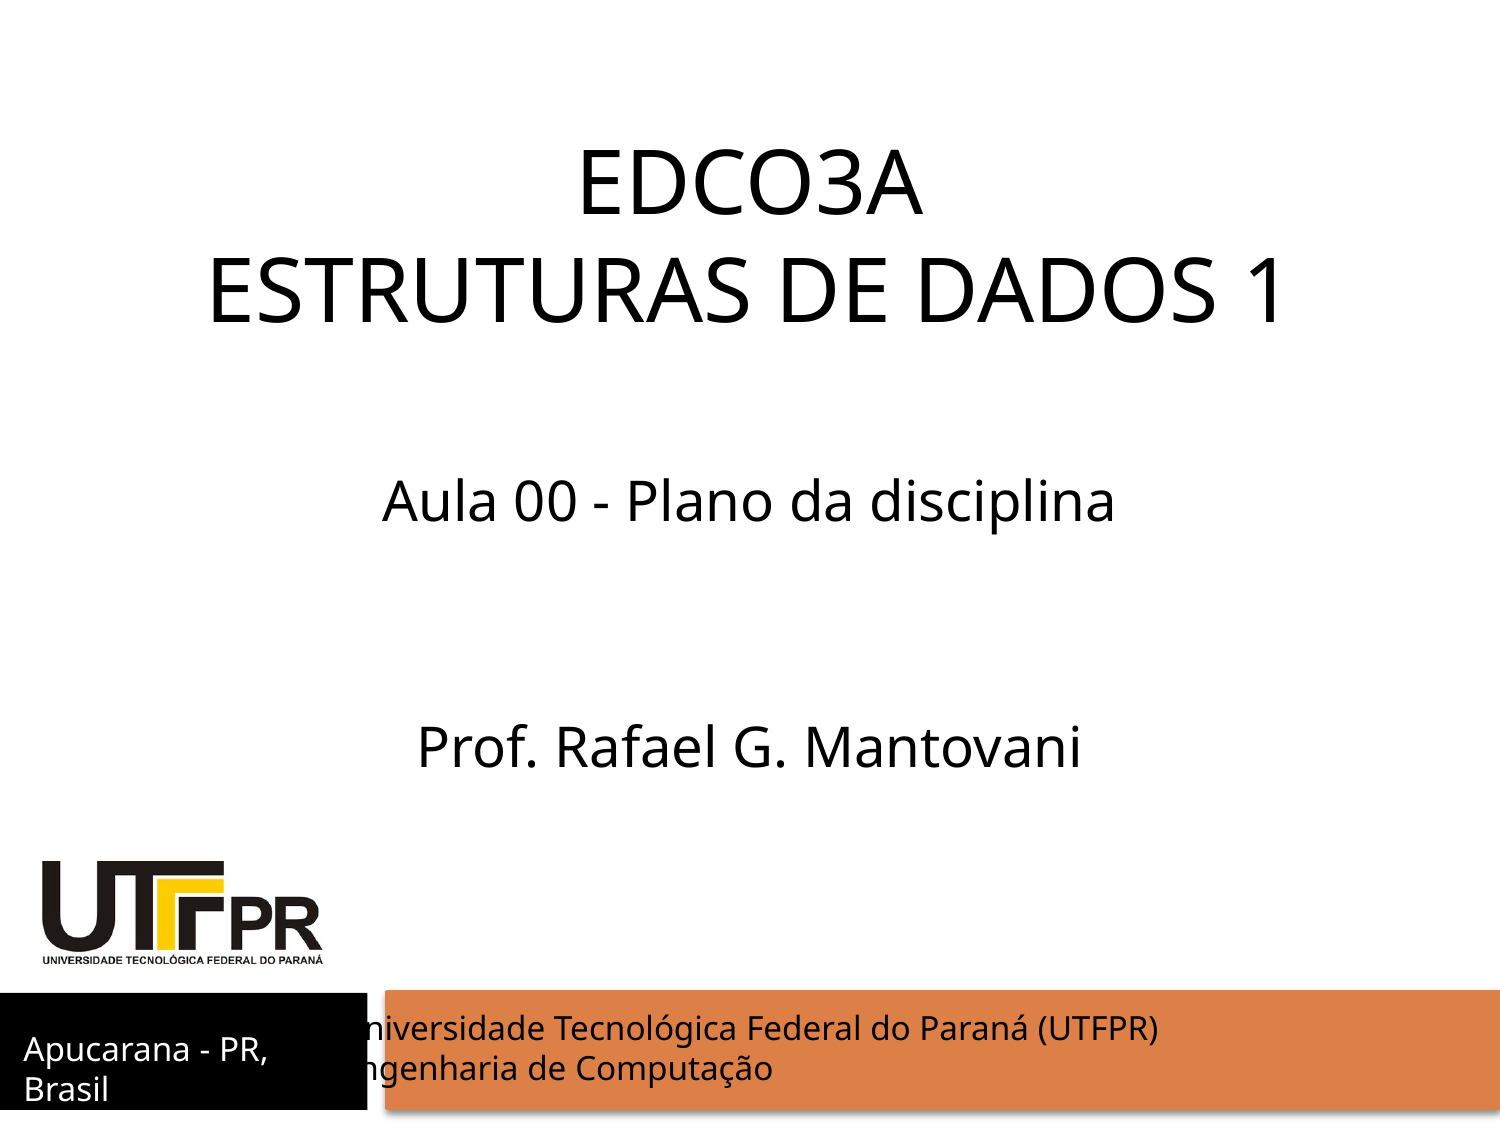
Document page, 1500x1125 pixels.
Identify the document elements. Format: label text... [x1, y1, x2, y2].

text_box Universidade Tecnológica Federal do Paraná (UTFPR) Engenharia de Computação [332, 999, 1168, 1095]
text_box Apucarana - PR, Brasil [15, 1020, 350, 1116]
picture [42, 860, 324, 964]
title EDCO3A Estruturas de dados 1 [43, 84, 1457, 349]
subtitle Aula 00 - Plano da disciplina Prof. Rafael G. Mantovani [149, 336, 1351, 908]
